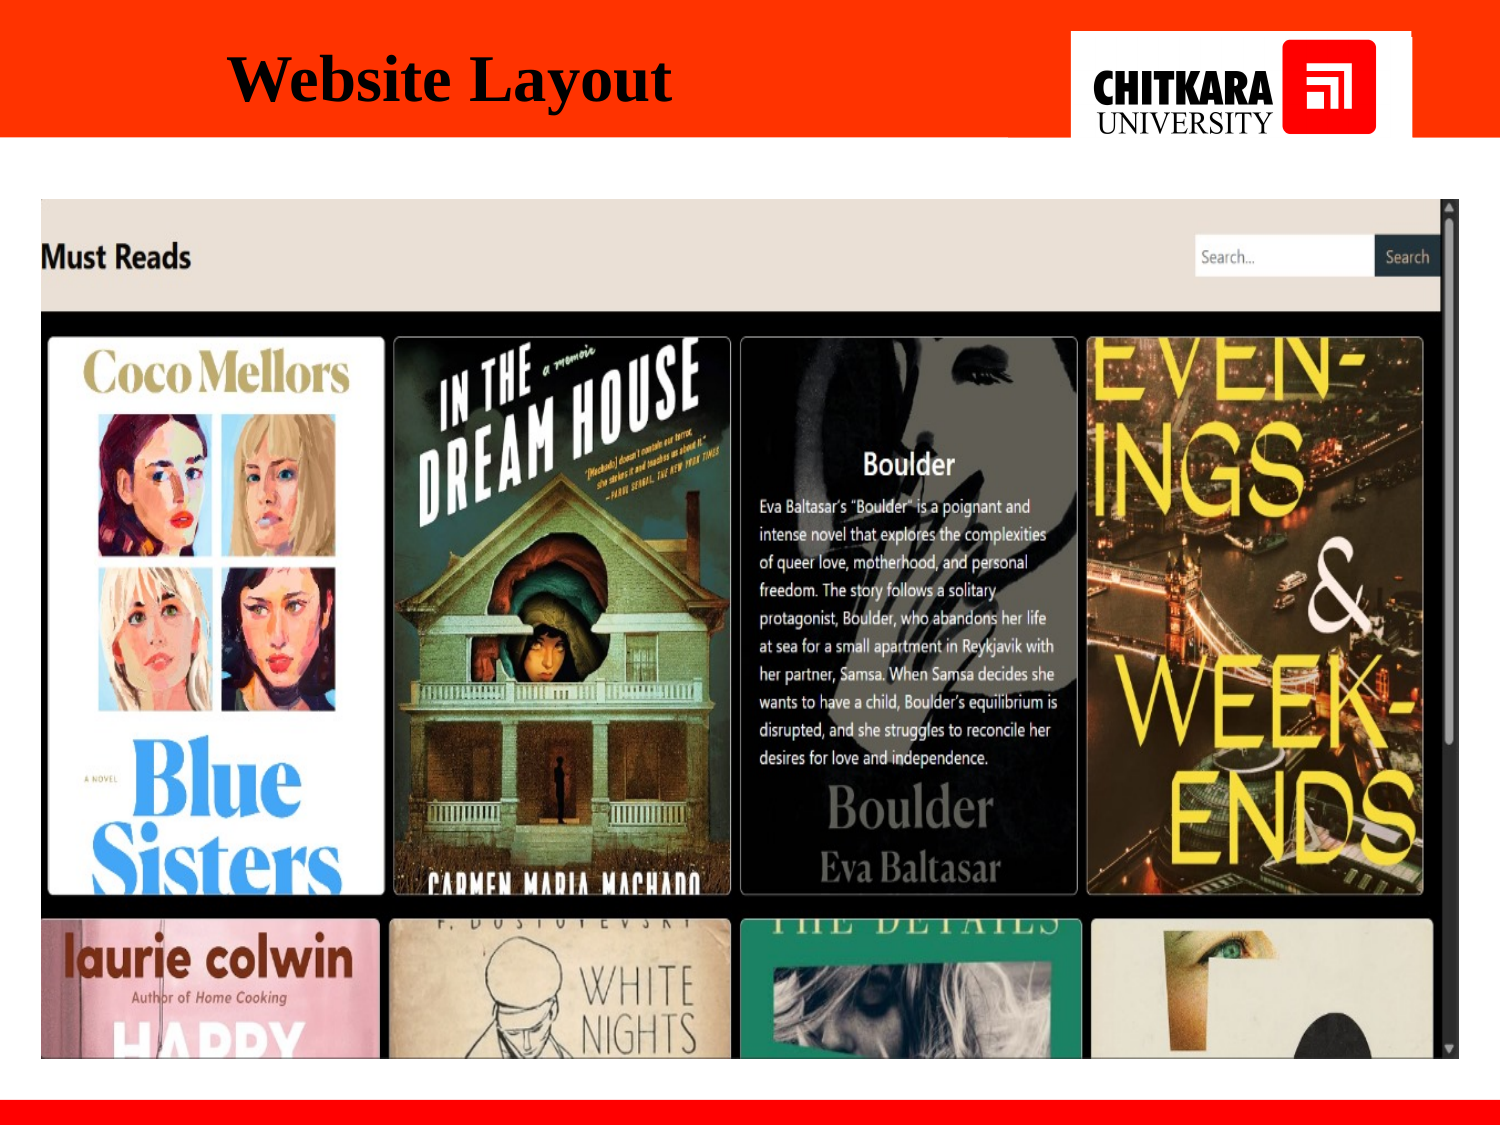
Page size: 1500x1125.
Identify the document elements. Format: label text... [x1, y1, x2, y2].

title Website Layout [0, 0, 901, 151]
picture [1074, 37, 1391, 138]
picture [41, 199, 1459, 1059]
